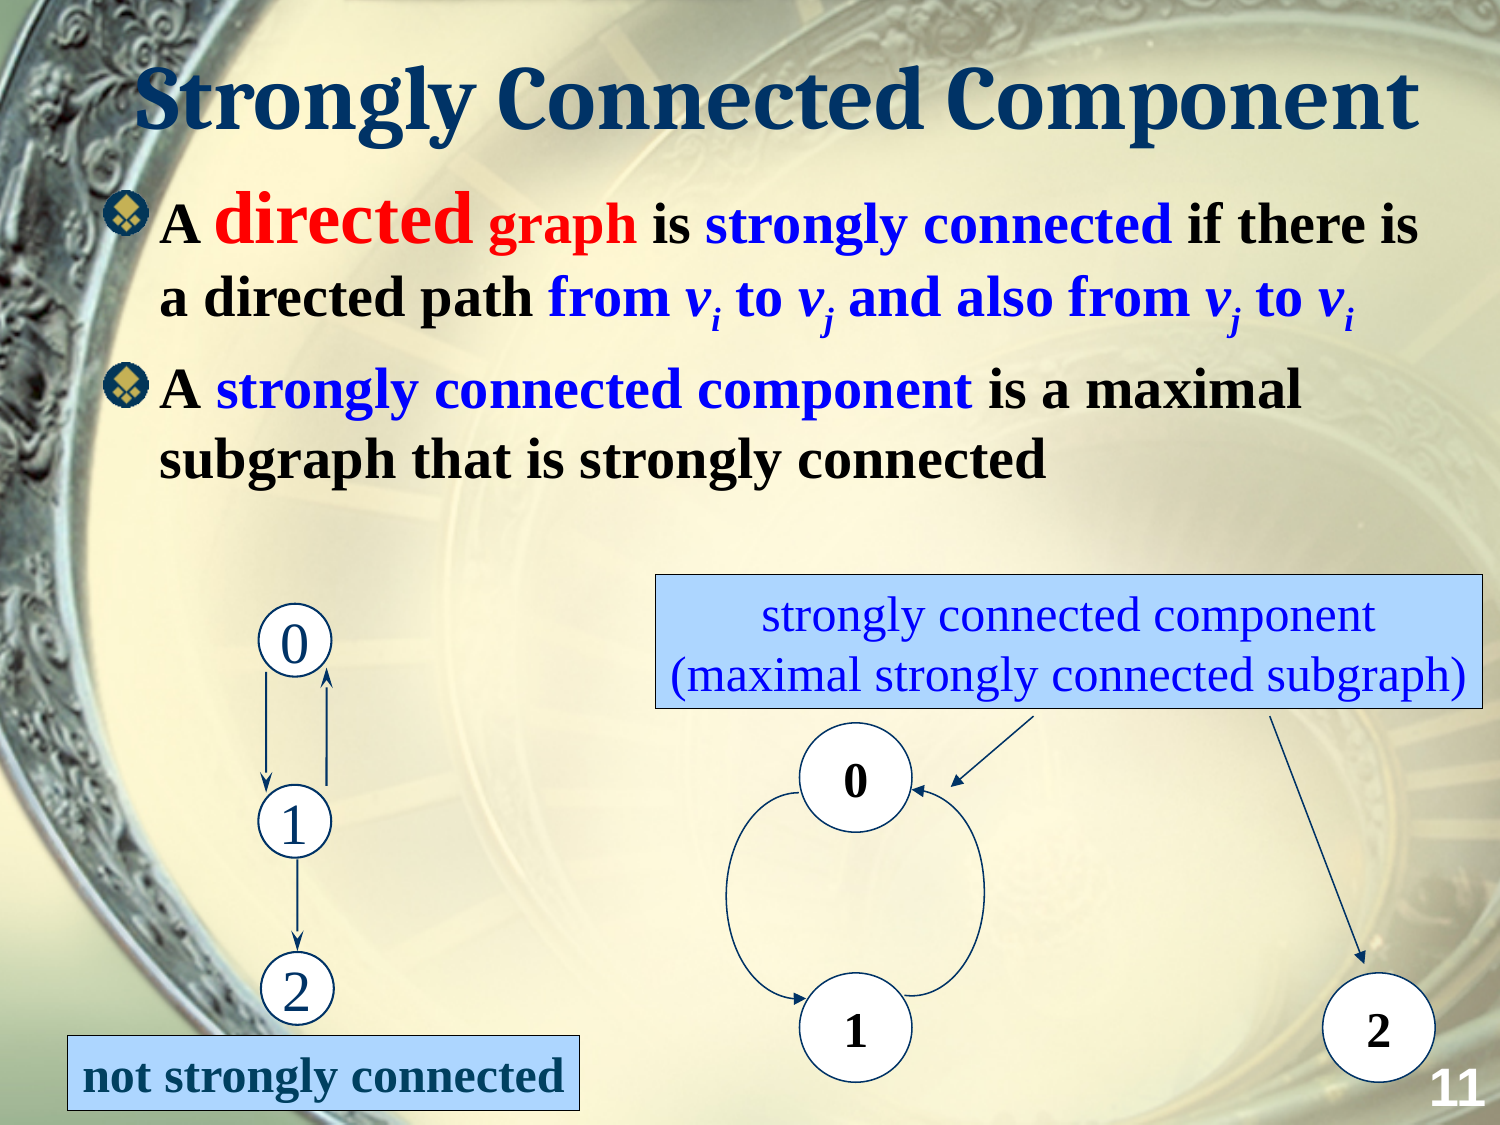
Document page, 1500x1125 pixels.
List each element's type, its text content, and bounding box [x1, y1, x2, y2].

picture [0, 0, 1500, 1125]
text_box 2 [1322, 972, 1436, 1083]
text_box strongly connected component (maximal strongly connected subgraph) [655, 574, 1483, 709]
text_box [258, 603, 335, 1026]
title Strongly Connected Component [74, 42, 1483, 231]
text_box not strongly connected [67, 1035, 580, 1111]
text_box [1269, 716, 1366, 965]
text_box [725, 722, 985, 1083]
list A directed graph is strongly connected if there is a directed path from vi to vj and also from vj to vi A strongly connected component is a maximal subgraph that is strongly connected [88, 160, 1438, 521]
slide_number 11 [1409, 1044, 1500, 1125]
